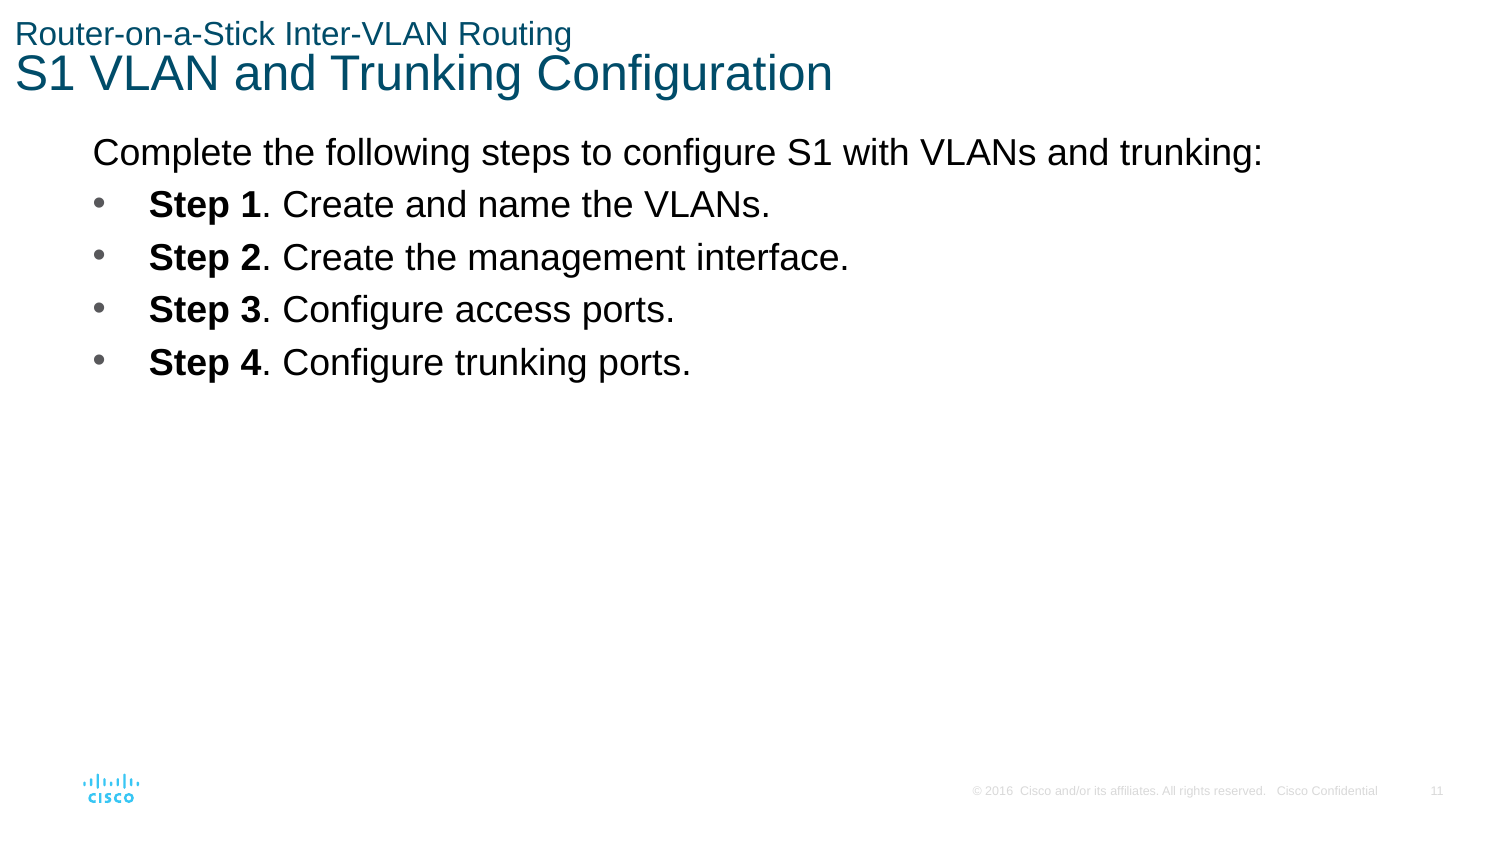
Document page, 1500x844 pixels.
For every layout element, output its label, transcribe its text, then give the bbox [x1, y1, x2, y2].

list Complete the following steps to configure S1 with VLANs and trunking: Step 1. Create and name the VLANs. Step 2. Create the management interface. Step 3. Configure access ports. Step 4. Configure trunking ports. [77, 120, 1437, 726]
title Router-on-a-Stick Inter-VLAN Routing S1 VLAN and Trunking Configuration [0, 0, 1369, 120]
